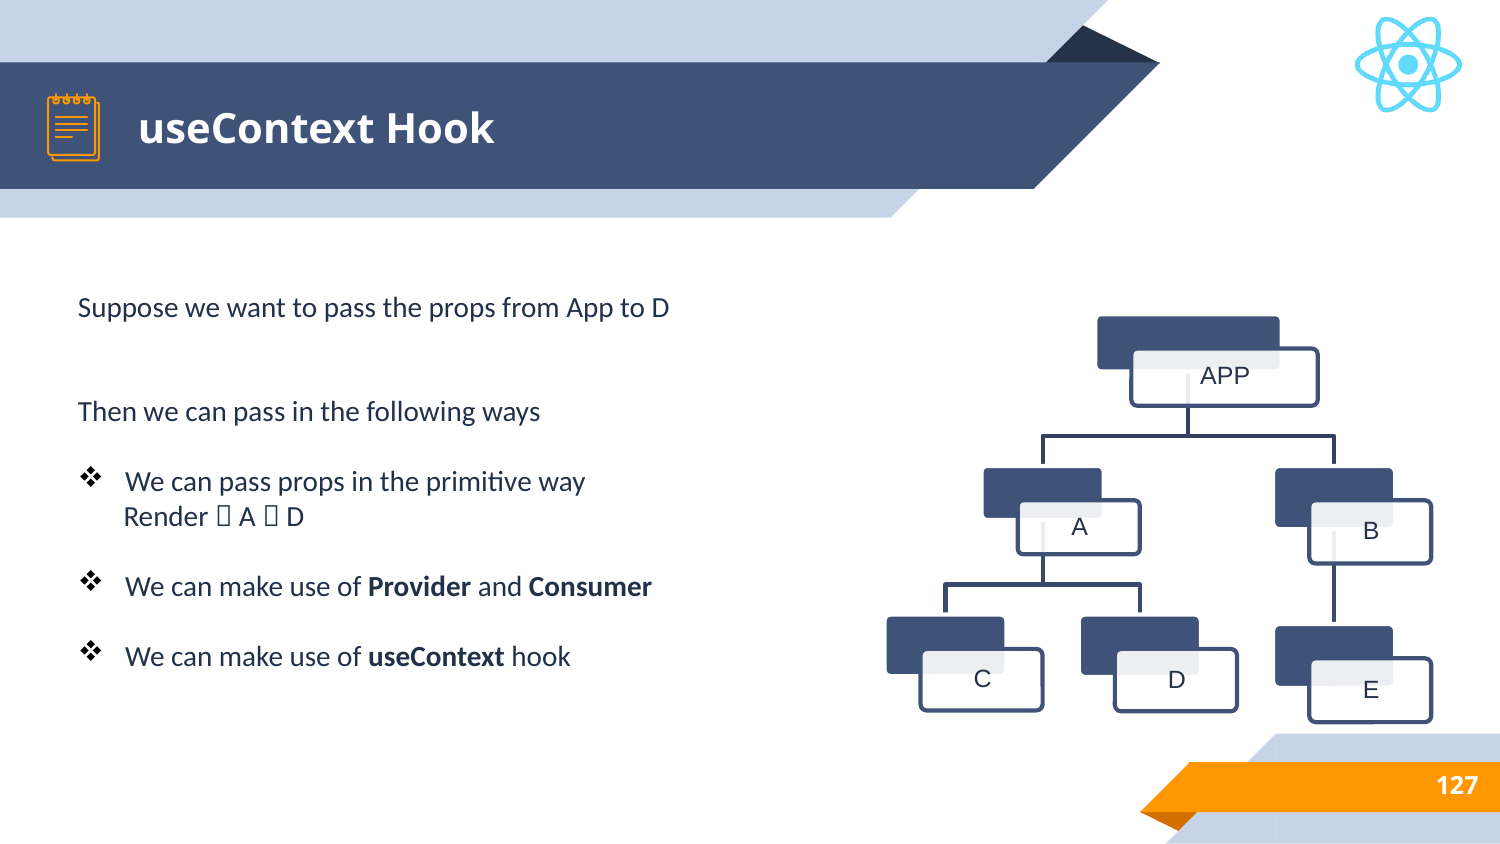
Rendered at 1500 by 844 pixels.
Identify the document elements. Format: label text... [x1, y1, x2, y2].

picture [1316, 0, 1500, 130]
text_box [47, 93, 100, 161]
text_box Suppose we want to pass the props from App to D Then we can pass in the following ways We can pass props in the primitive way Render  A  D We can make use of Provider and Consumer We can make use of useContext hook [63, 280, 1409, 844]
slide_number 127 [1409, 760, 1494, 813]
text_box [749, 314, 1500, 723]
title useContext Hook [123, 64, 1130, 191]
